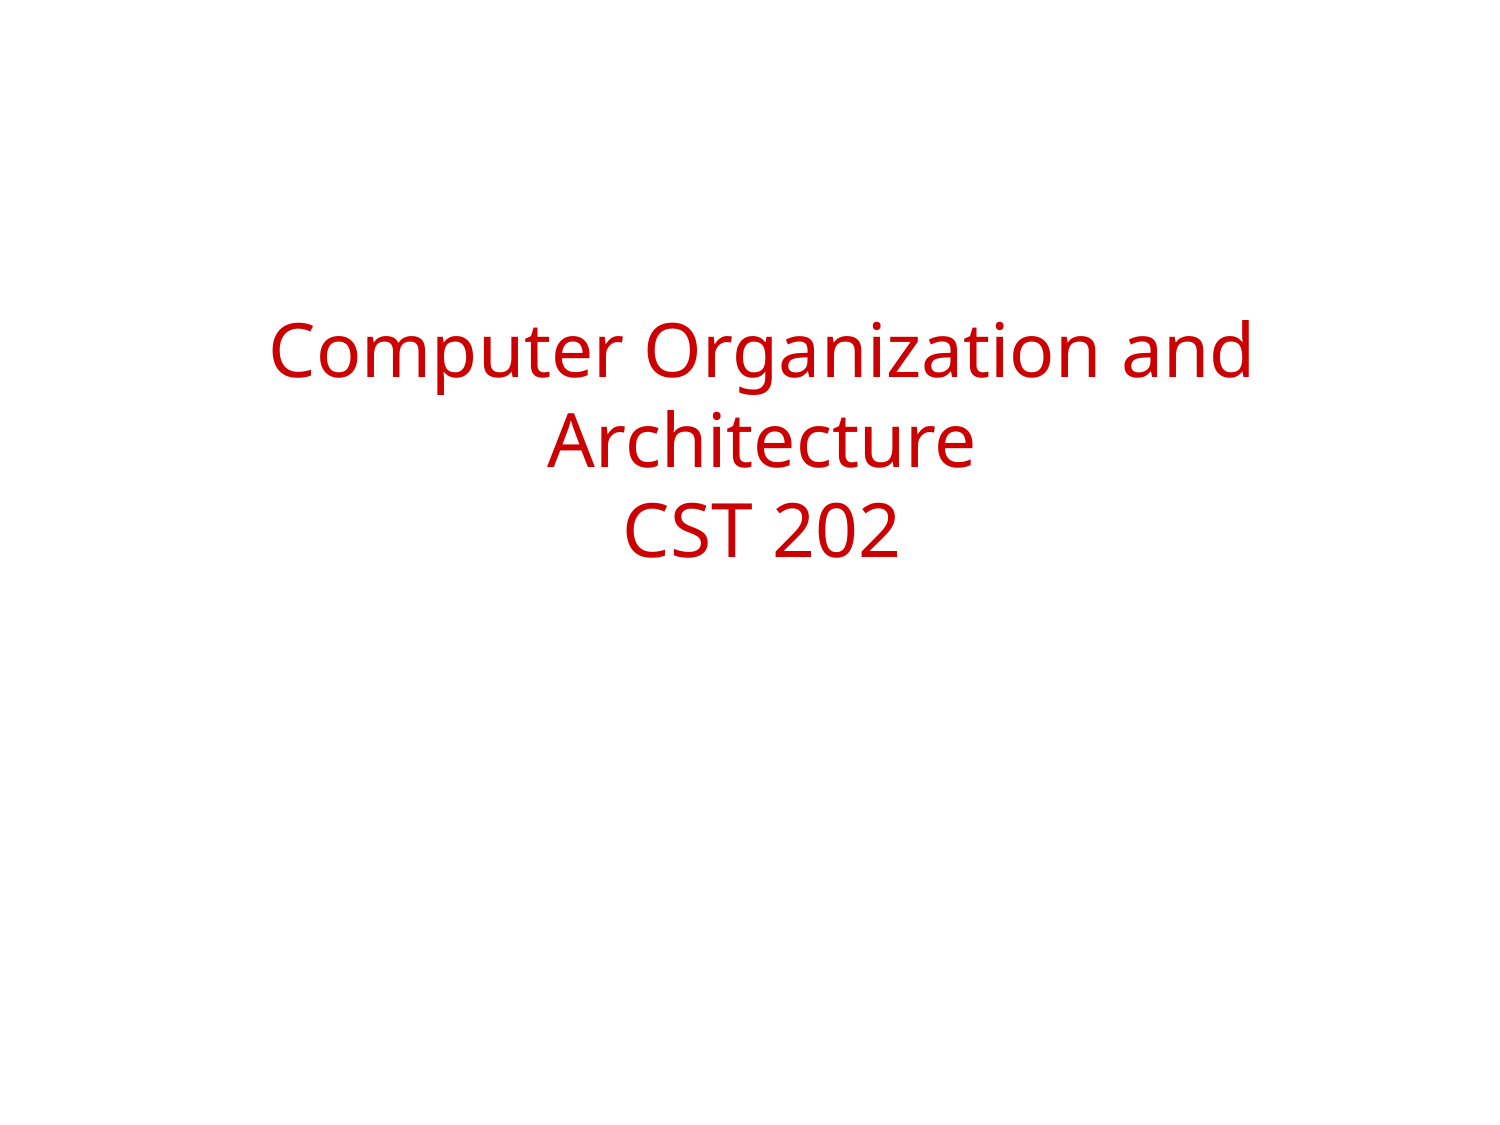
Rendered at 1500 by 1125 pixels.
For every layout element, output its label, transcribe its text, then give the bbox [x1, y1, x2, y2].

text_box Computer Organization and Architecture CST 202 [49, 187, 1475, 688]
